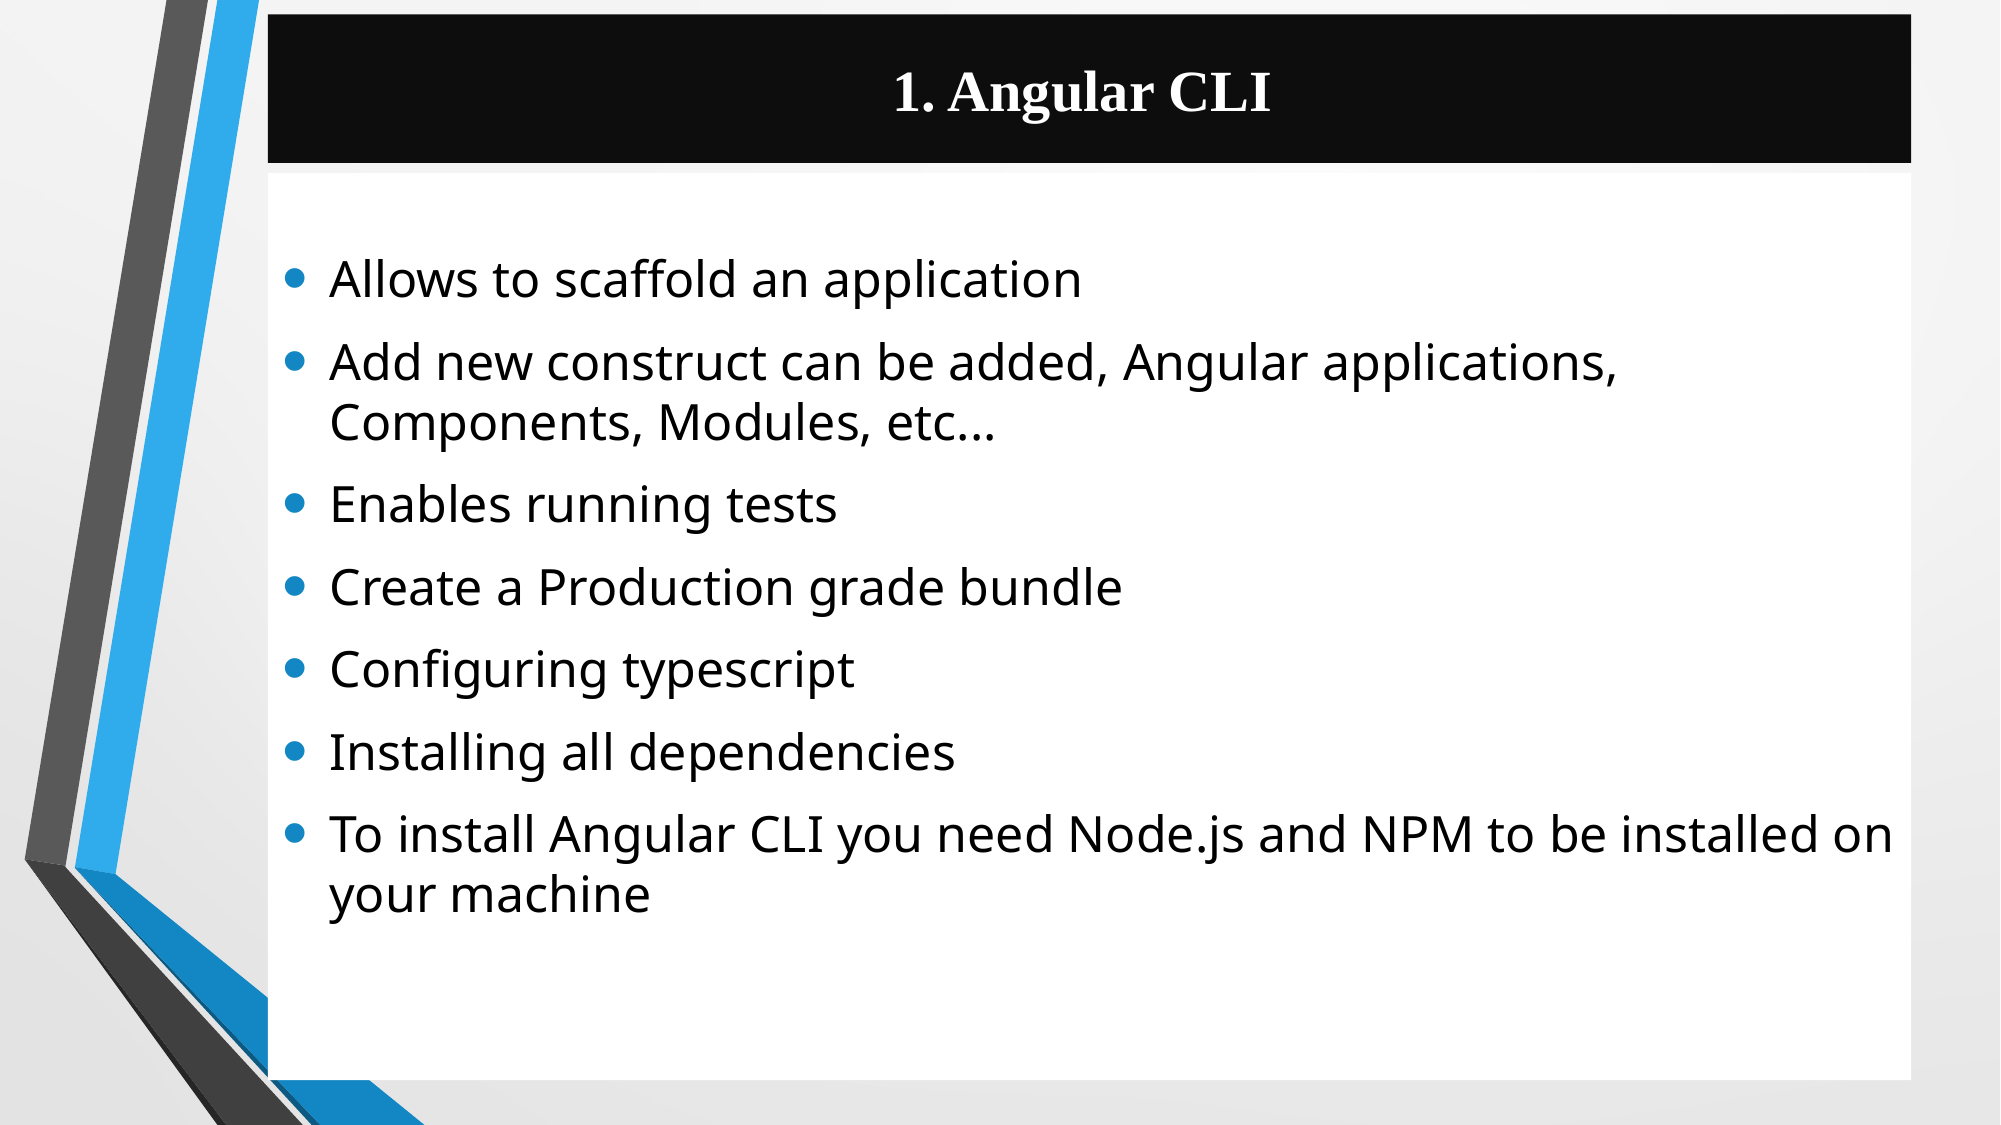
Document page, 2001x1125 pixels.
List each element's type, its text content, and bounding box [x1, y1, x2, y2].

title 1. Angular CLI [267, 14, 1912, 163]
list Allows to scaffold an application Add new construct can be added, Angular applications, Components, Modules, etc... Enables running tests Create a Production grade bundle Configuring typescript Installing all dependencies To install Angular CLI you need Node.js and NPM to be installed on your machine [267, 173, 1912, 1081]
